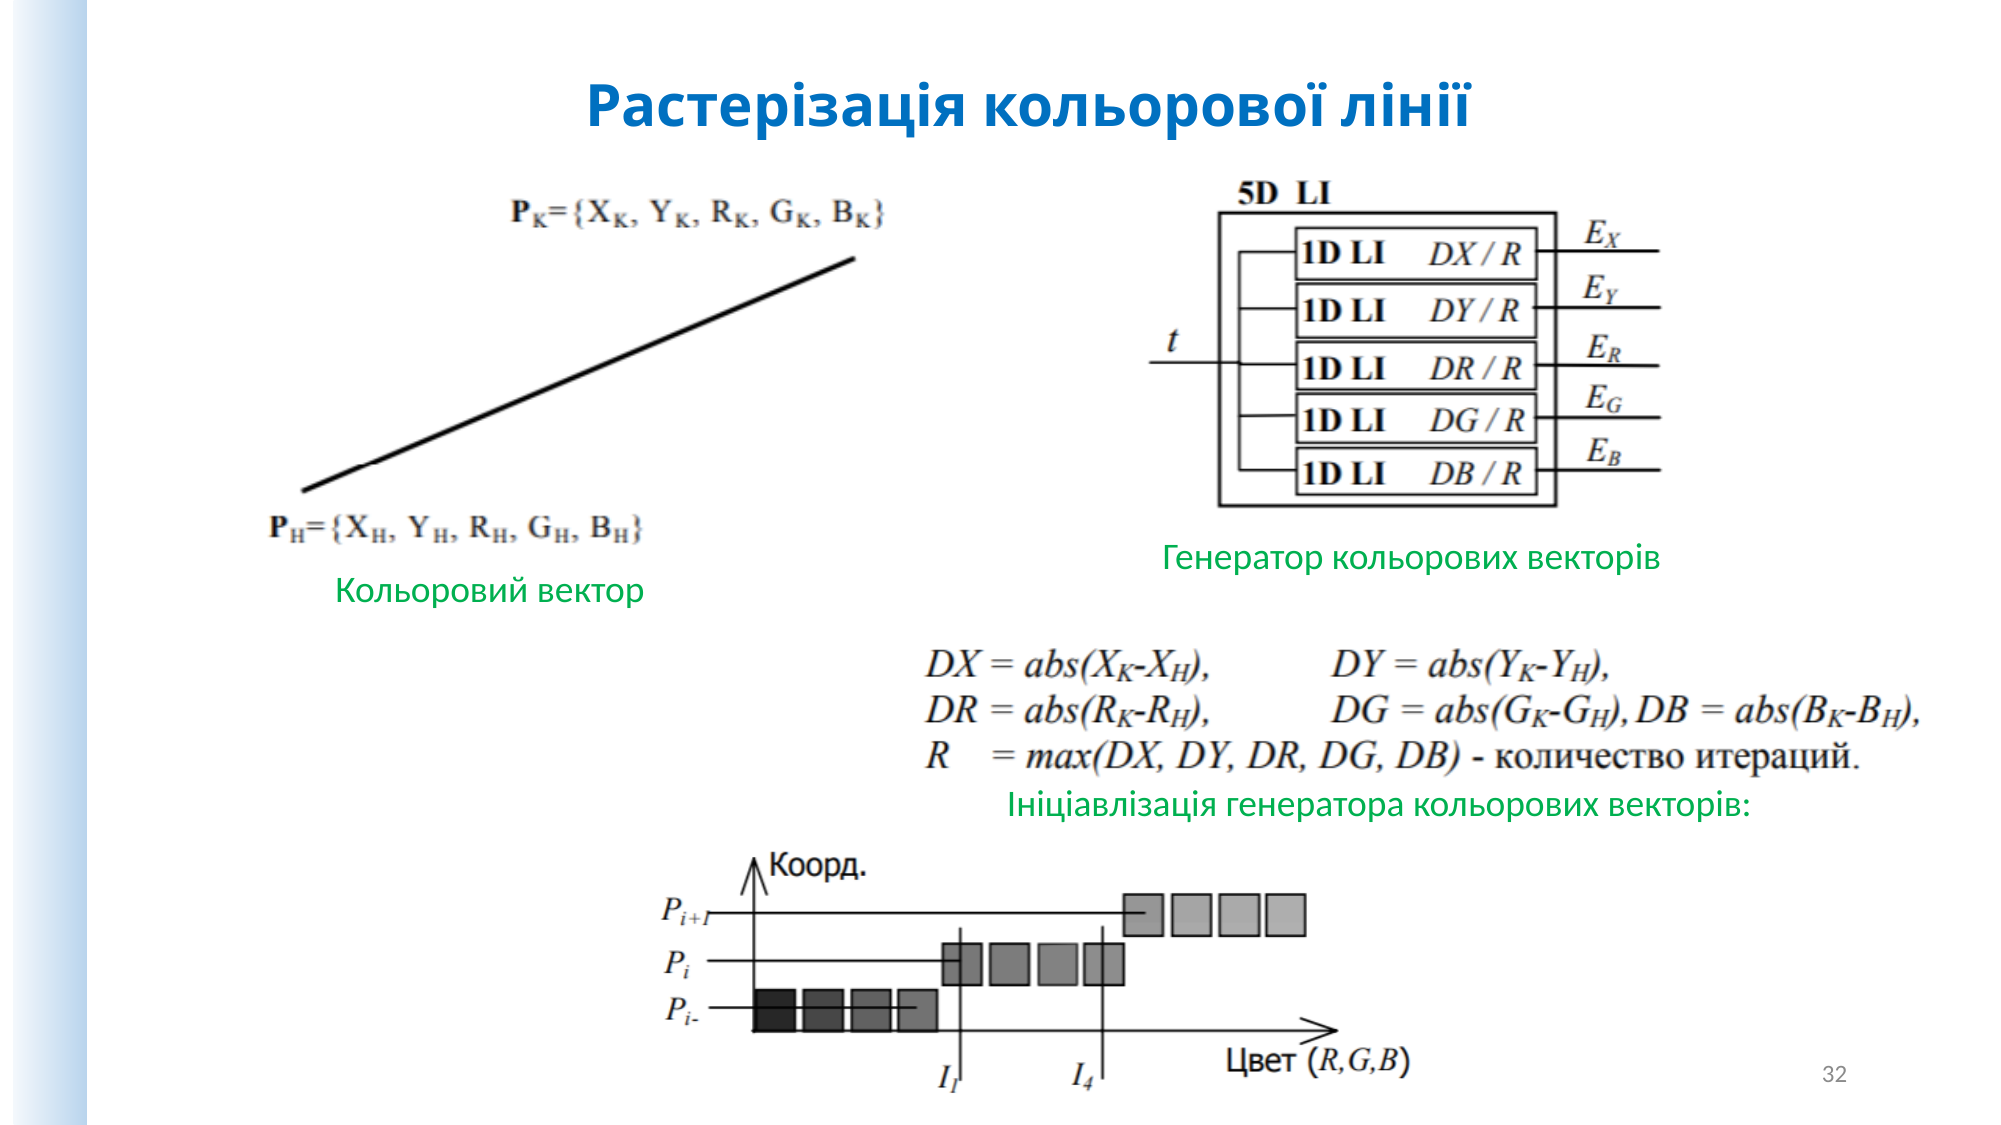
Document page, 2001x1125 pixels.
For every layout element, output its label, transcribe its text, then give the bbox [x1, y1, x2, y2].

picture [624, 844, 1446, 1113]
slide_number 32 [1446, 1042, 1863, 1103]
picture [167, 98, 944, 591]
text_box Растерізація кольорової лінії [570, 61, 1486, 146]
picture [885, 625, 1939, 806]
text_box Кольоровий вектор [320, 557, 1036, 618]
text_box Генератор кольорових векторів [1147, 524, 1863, 585]
text_box Ініціавлізація генератора кольорових векторів: [992, 806, 1787, 832]
text_box [13, 0, 88, 1125]
picture [1085, 154, 1694, 535]
